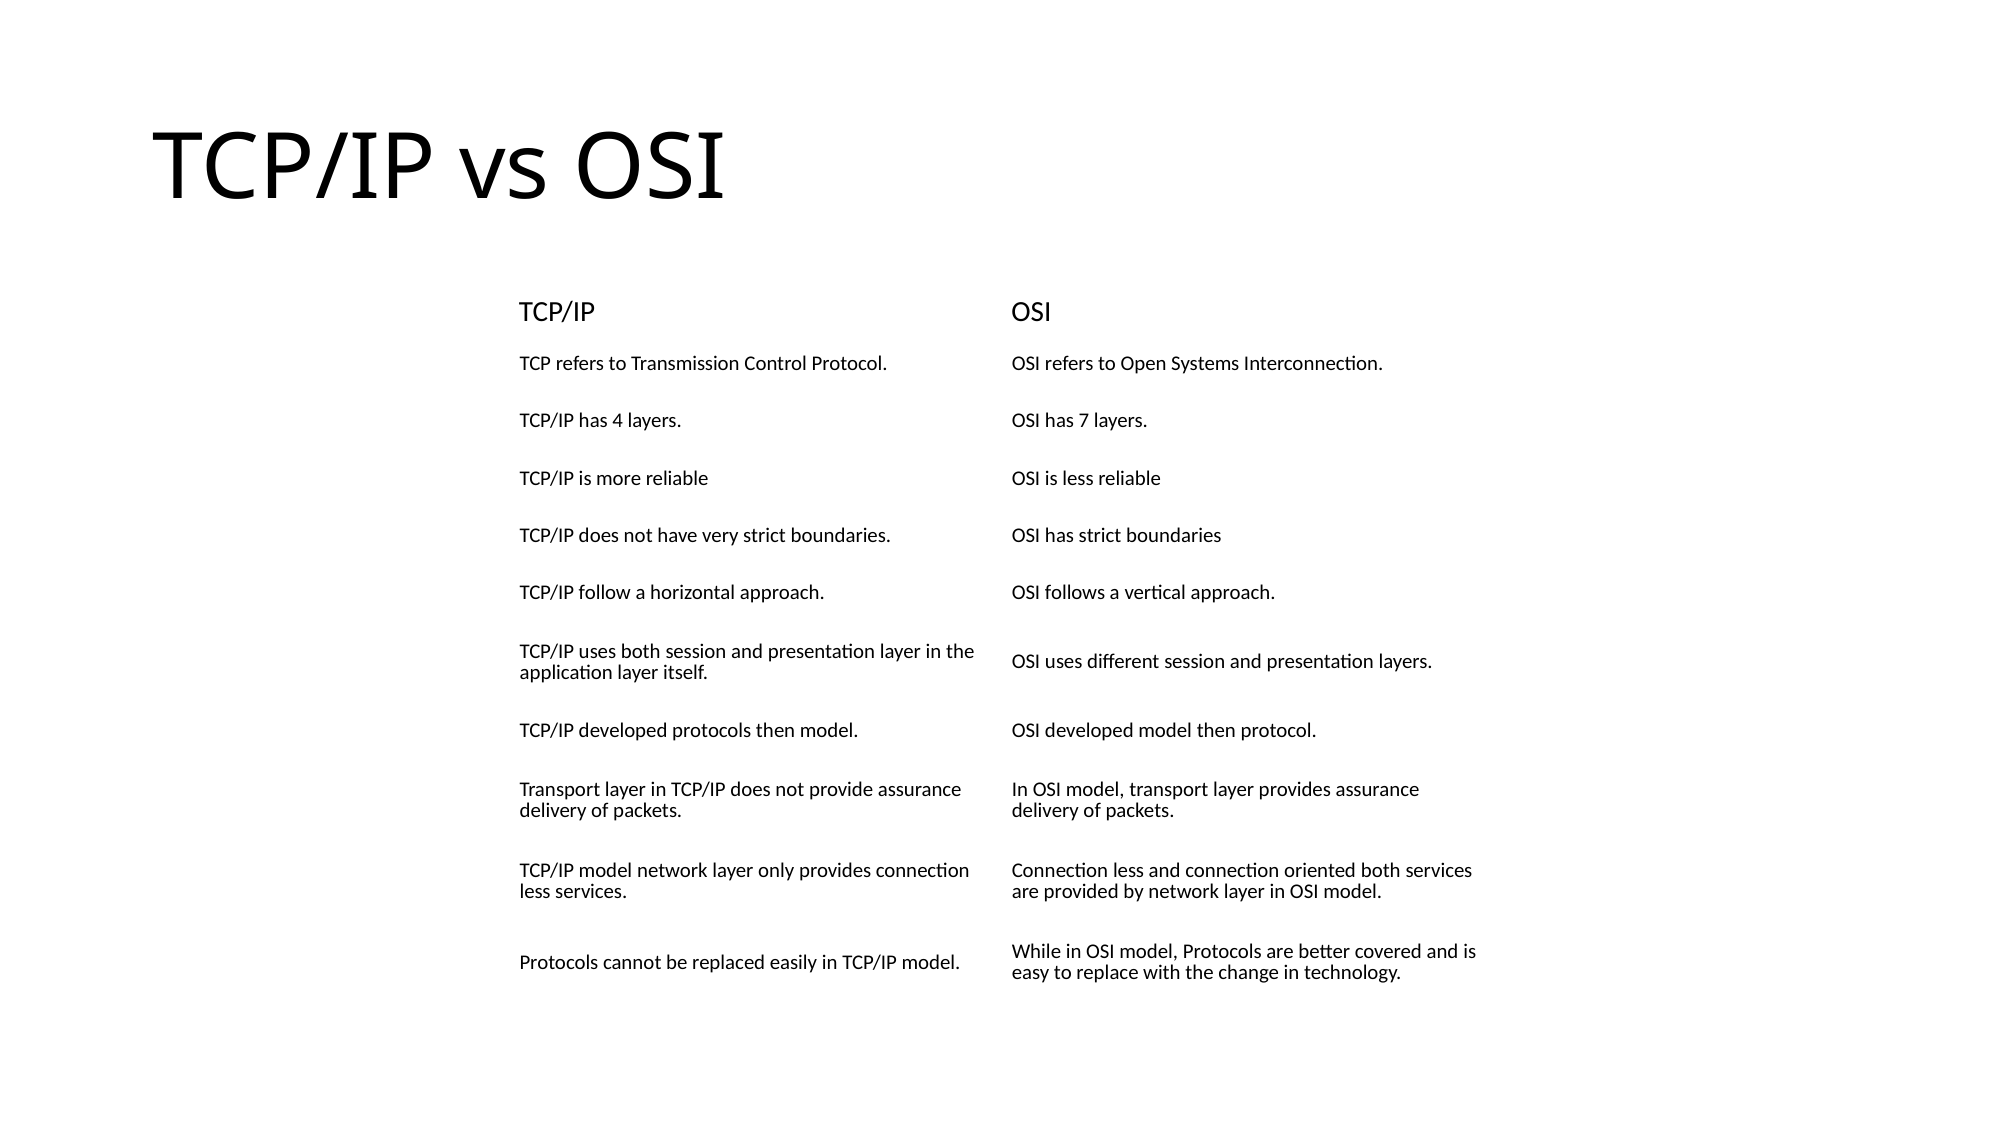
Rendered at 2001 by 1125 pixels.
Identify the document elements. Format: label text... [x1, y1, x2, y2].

table_header OSI [1000, 291, 1492, 337]
table_cell OSI has 7 layers. [1000, 394, 1492, 451]
table_cell TCP/IP uses both session and presentation layer in the application layer itself. [508, 623, 1000, 704]
table_cell TCP/IP follow a horizontal approach. [508, 566, 1000, 623]
table_cell Protocols cannot be replaced easily in TCP/IP model. [508, 924, 1000, 1005]
table_cell OSI uses different session and presentation layers. [1000, 623, 1492, 704]
table_cell TCP refers to Transmission Control Protocol. [508, 337, 1000, 394]
table_cell OSI has strict boundaries [1000, 509, 1492, 566]
table_header TCP/IP [508, 291, 1000, 337]
table_cell Transport layer in TCP/IP does not provide assurance delivery of packets. [508, 761, 1000, 842]
table_cell TCP/IP model network layer only provides connection less services. [508, 842, 1000, 924]
table_cell Connection less and connection oriented both services are provided by network layer in OSI model. [1000, 842, 1492, 924]
table_cell TCP/IP has 4 layers. [508, 394, 1000, 451]
table_cell In OSI model, transport layer provides assurance delivery of packets. [1000, 761, 1492, 842]
table_cell TCP/IP developed protocols then model. [508, 704, 1000, 761]
table_cell While in OSI model, Protocols are better covered and is easy to replace with the change in technology. [1000, 924, 1492, 1005]
table_cell TCP/IP does not have very strict boundaries. [508, 509, 1000, 566]
table_cell OSI follows a vertical approach. [1000, 566, 1492, 623]
table_cell OSI developed model then protocol. [1000, 704, 1492, 761]
table_cell OSI refers to Open Systems Interconnection. [1000, 337, 1492, 394]
table_cell OSI is less reliable [1000, 451, 1492, 509]
table_cell TCP/IP is more reliable [508, 451, 1000, 509]
title TCP/IP vs OSI [137, 59, 1863, 278]
